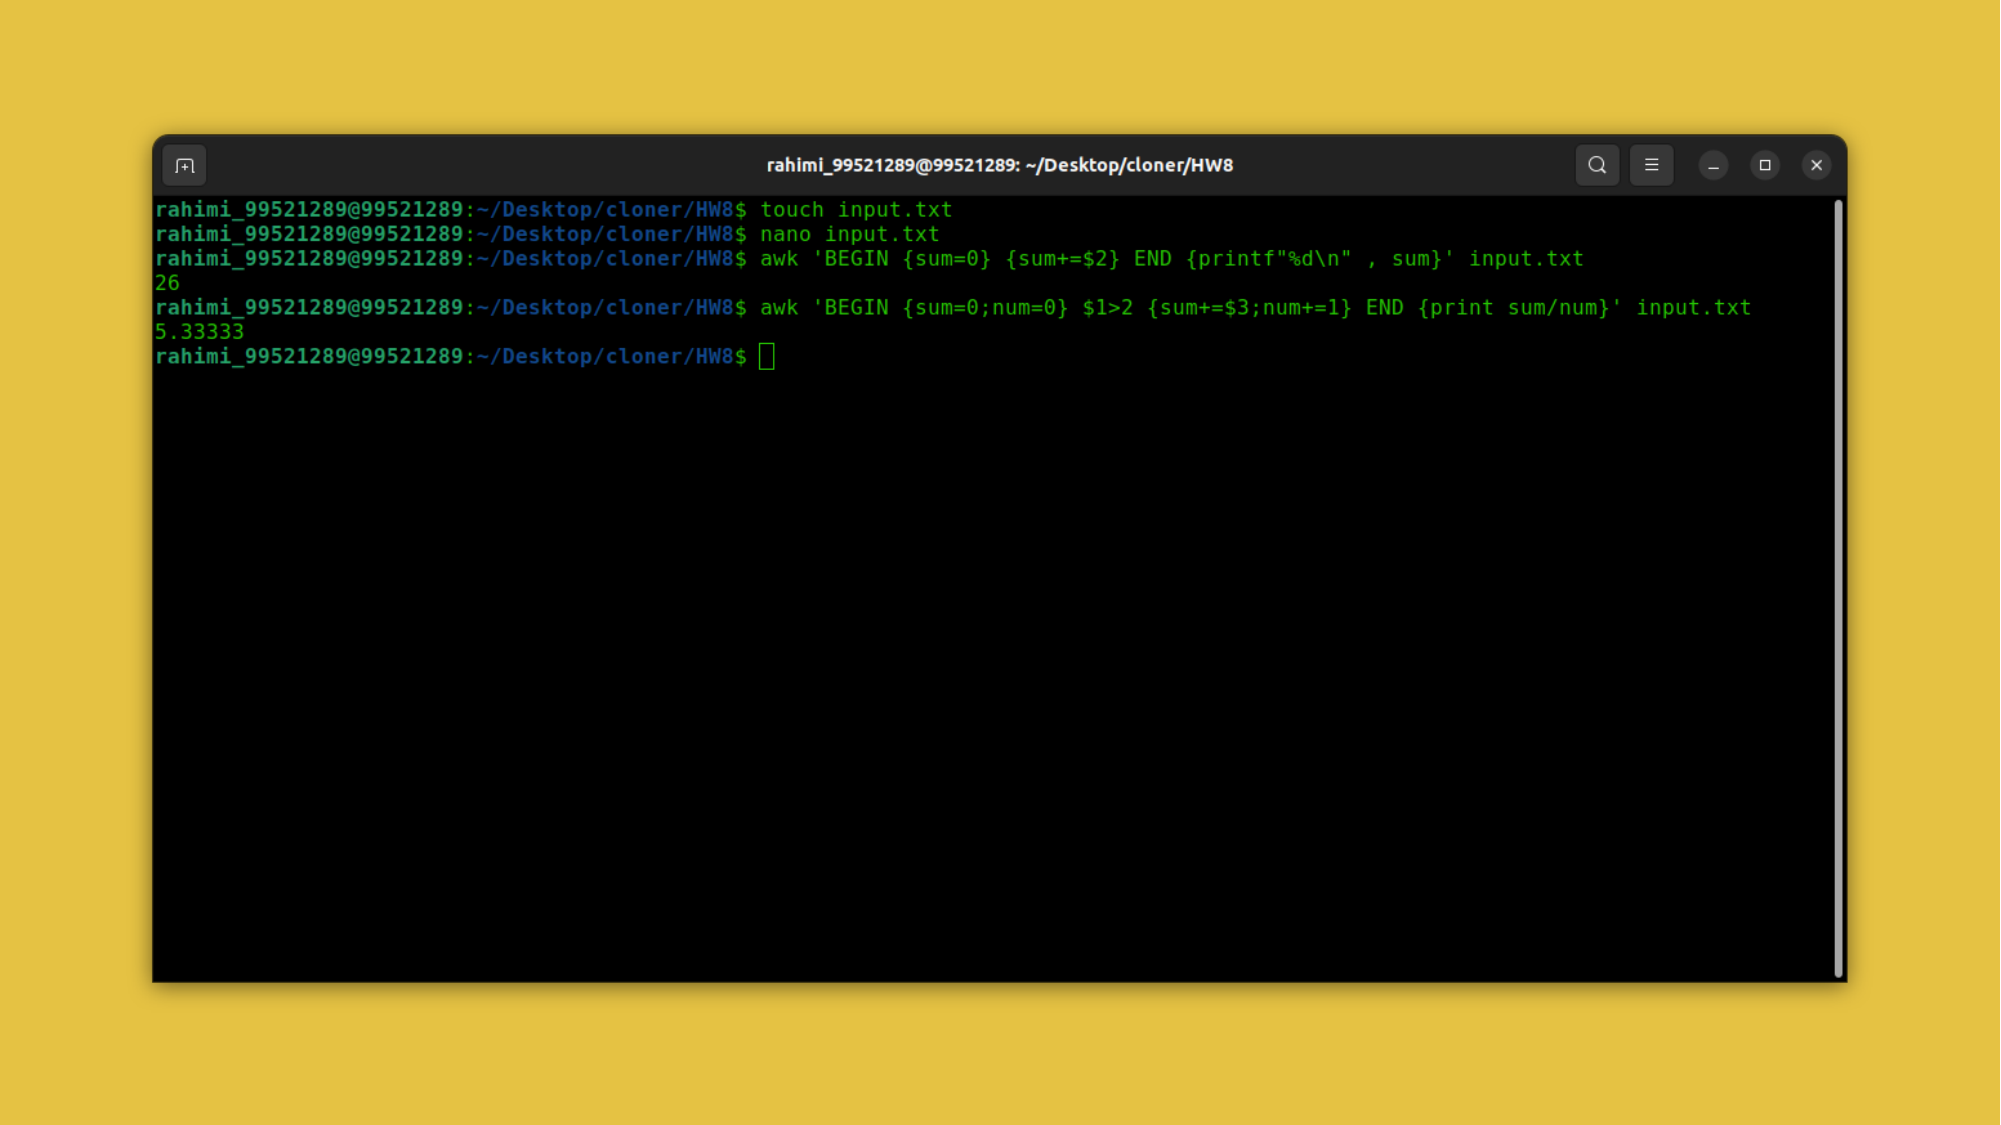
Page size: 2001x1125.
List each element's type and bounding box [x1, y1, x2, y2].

picture [120, 106, 1880, 1019]
